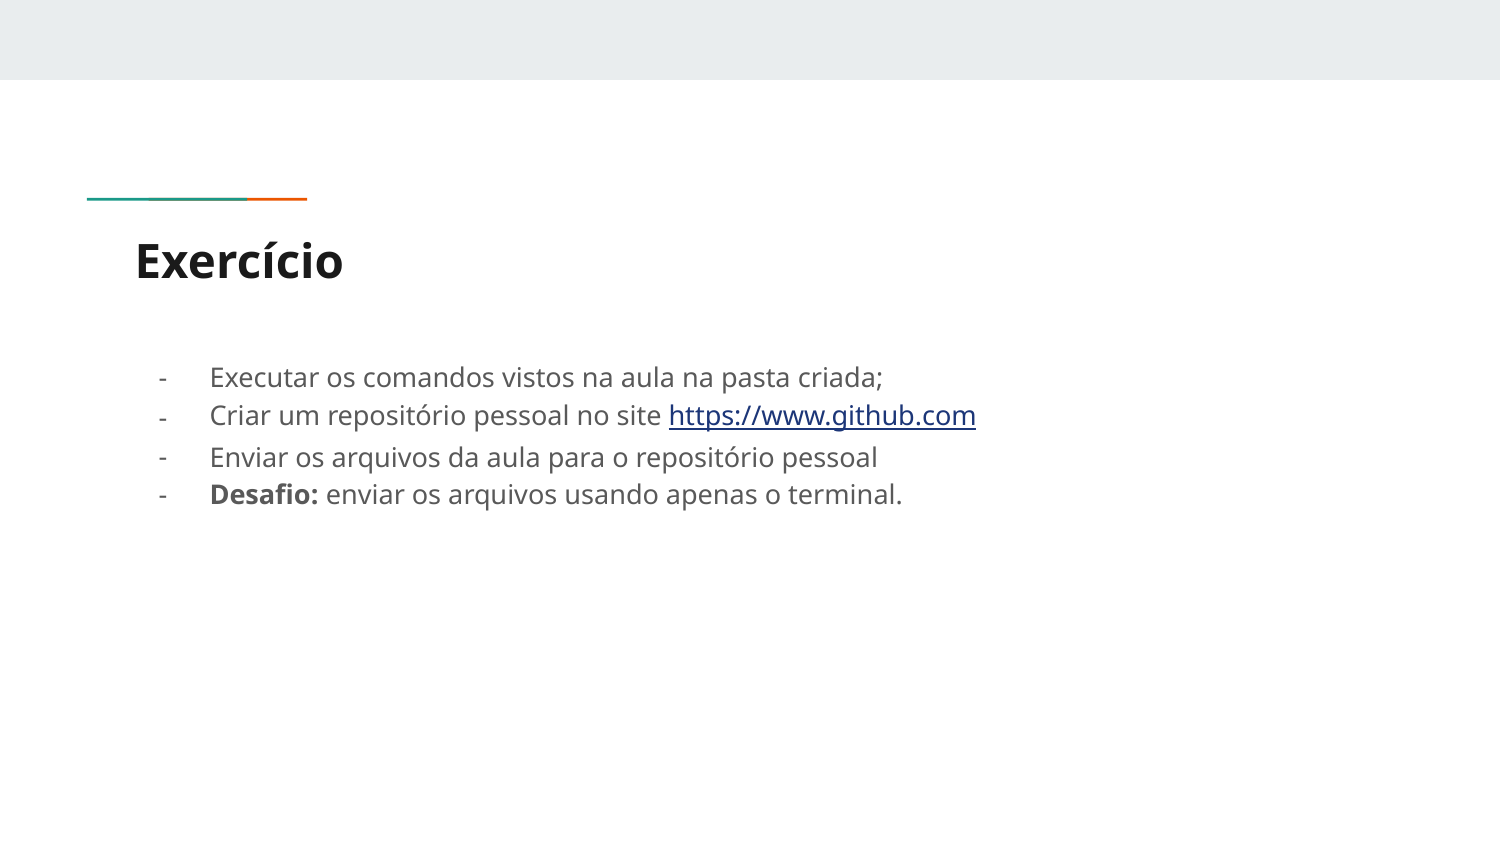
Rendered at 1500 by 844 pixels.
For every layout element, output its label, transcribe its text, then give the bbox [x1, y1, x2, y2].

title Exercício [119, 216, 1381, 305]
list Executar os comandos vistos na aula na pasta criada; Criar um repositório pessoal no site https://www.github.com Enviar os arquivos da aula para o repositório pessoal Desafio: enviar os arquivos usando apenas o terminal. [119, 341, 1381, 712]
